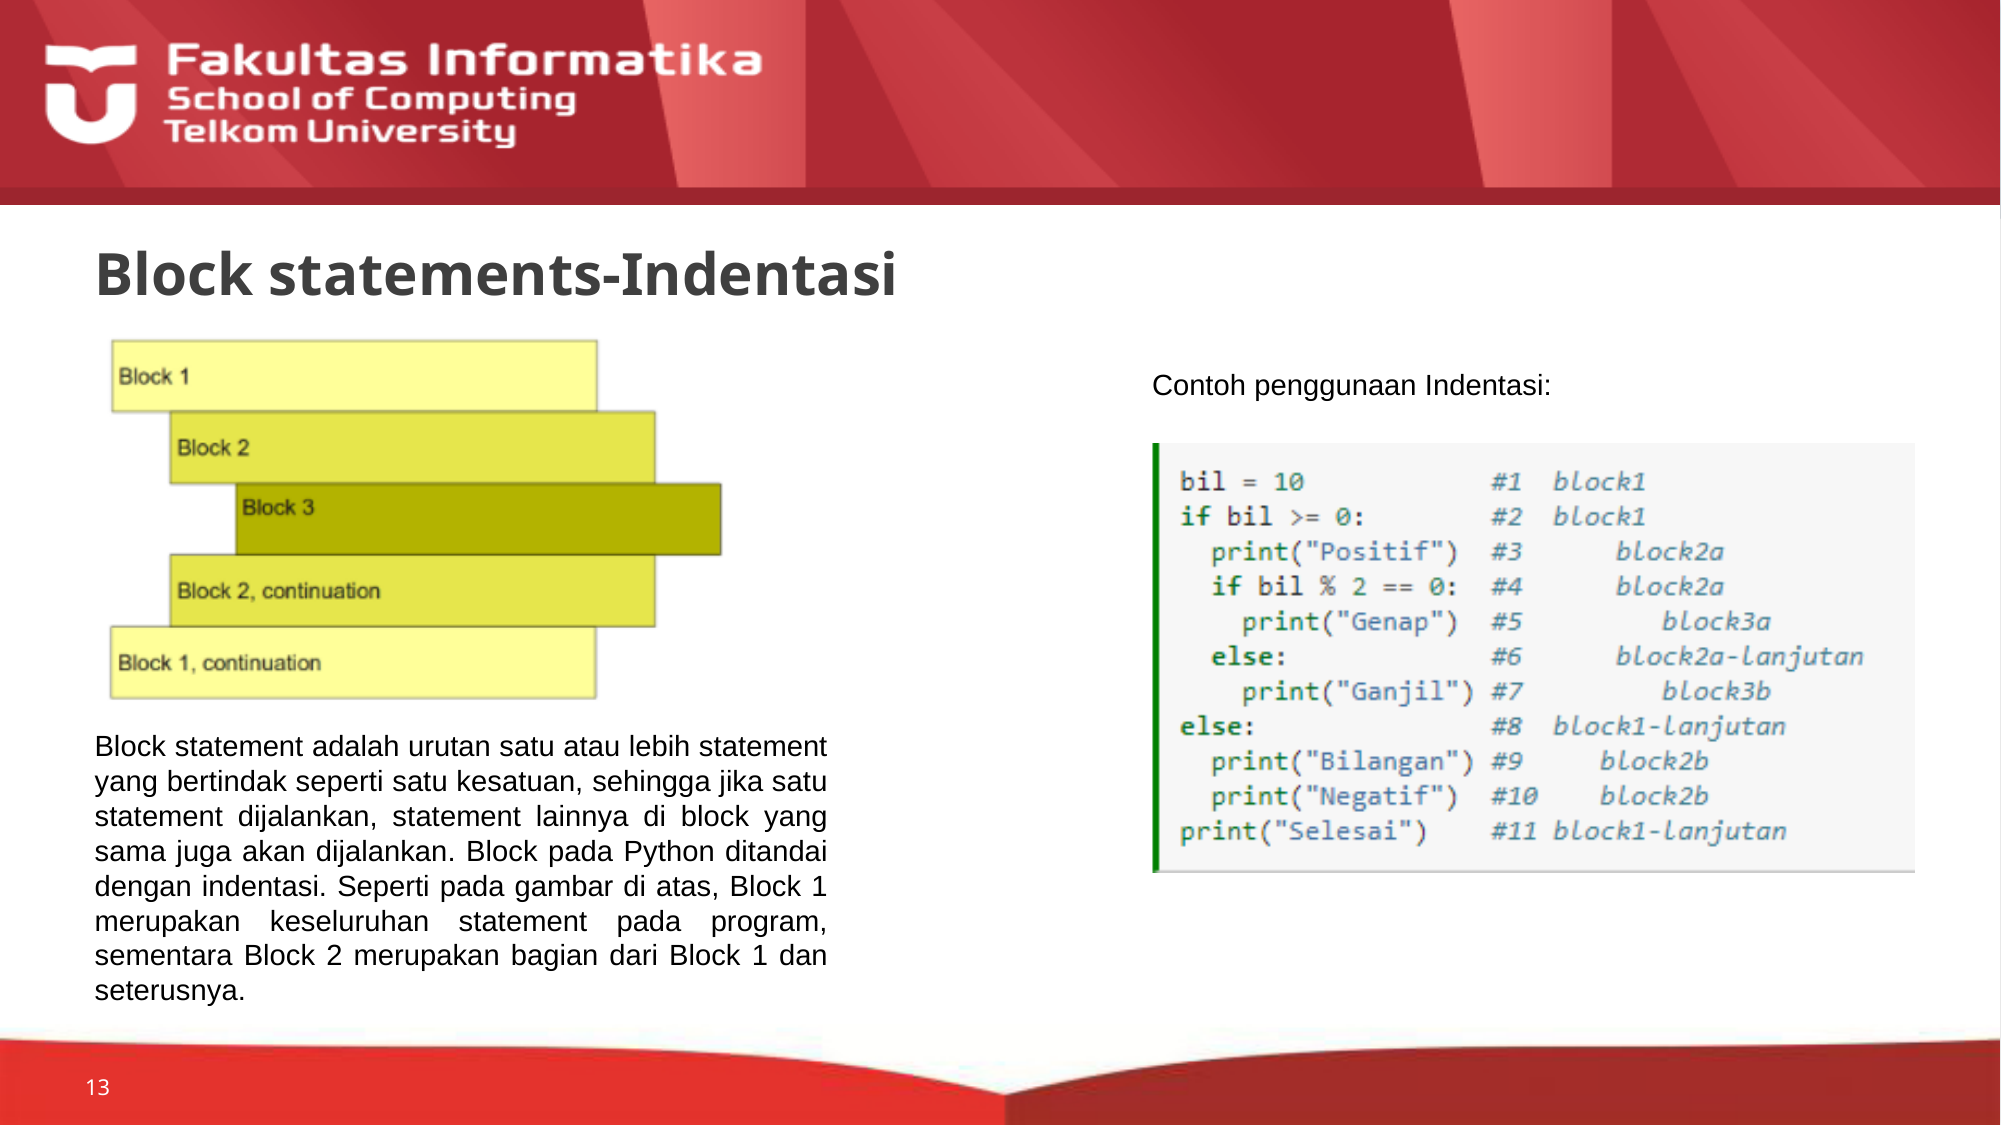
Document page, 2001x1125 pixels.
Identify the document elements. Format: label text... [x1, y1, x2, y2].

text_box Block statement adalah urutan satu atau lebih statement yang bertindak seperti satu kesatuan, sehingga jika satu statement dijalankan, statement lainnya di block yang sama juga akan dijalankan. Block pada Python ditandai dengan indentasi. Seperti pada gambar di atas, Block 1 merupakan keseluruhan statement pada program, sementara Block 2 merupakan bagian dari Block 1 dan seterusnya. [79, 719, 844, 1014]
title Block statements-Indentasi [79, 219, 1901, 325]
picture [1150, 443, 1915, 873]
slide_number 13 [85, 1058, 164, 1119]
picture [85, 324, 745, 711]
picture [0, 0, 2001, 1125]
text_box Contoh penggunaan Indentasi: [1137, 358, 1901, 409]
